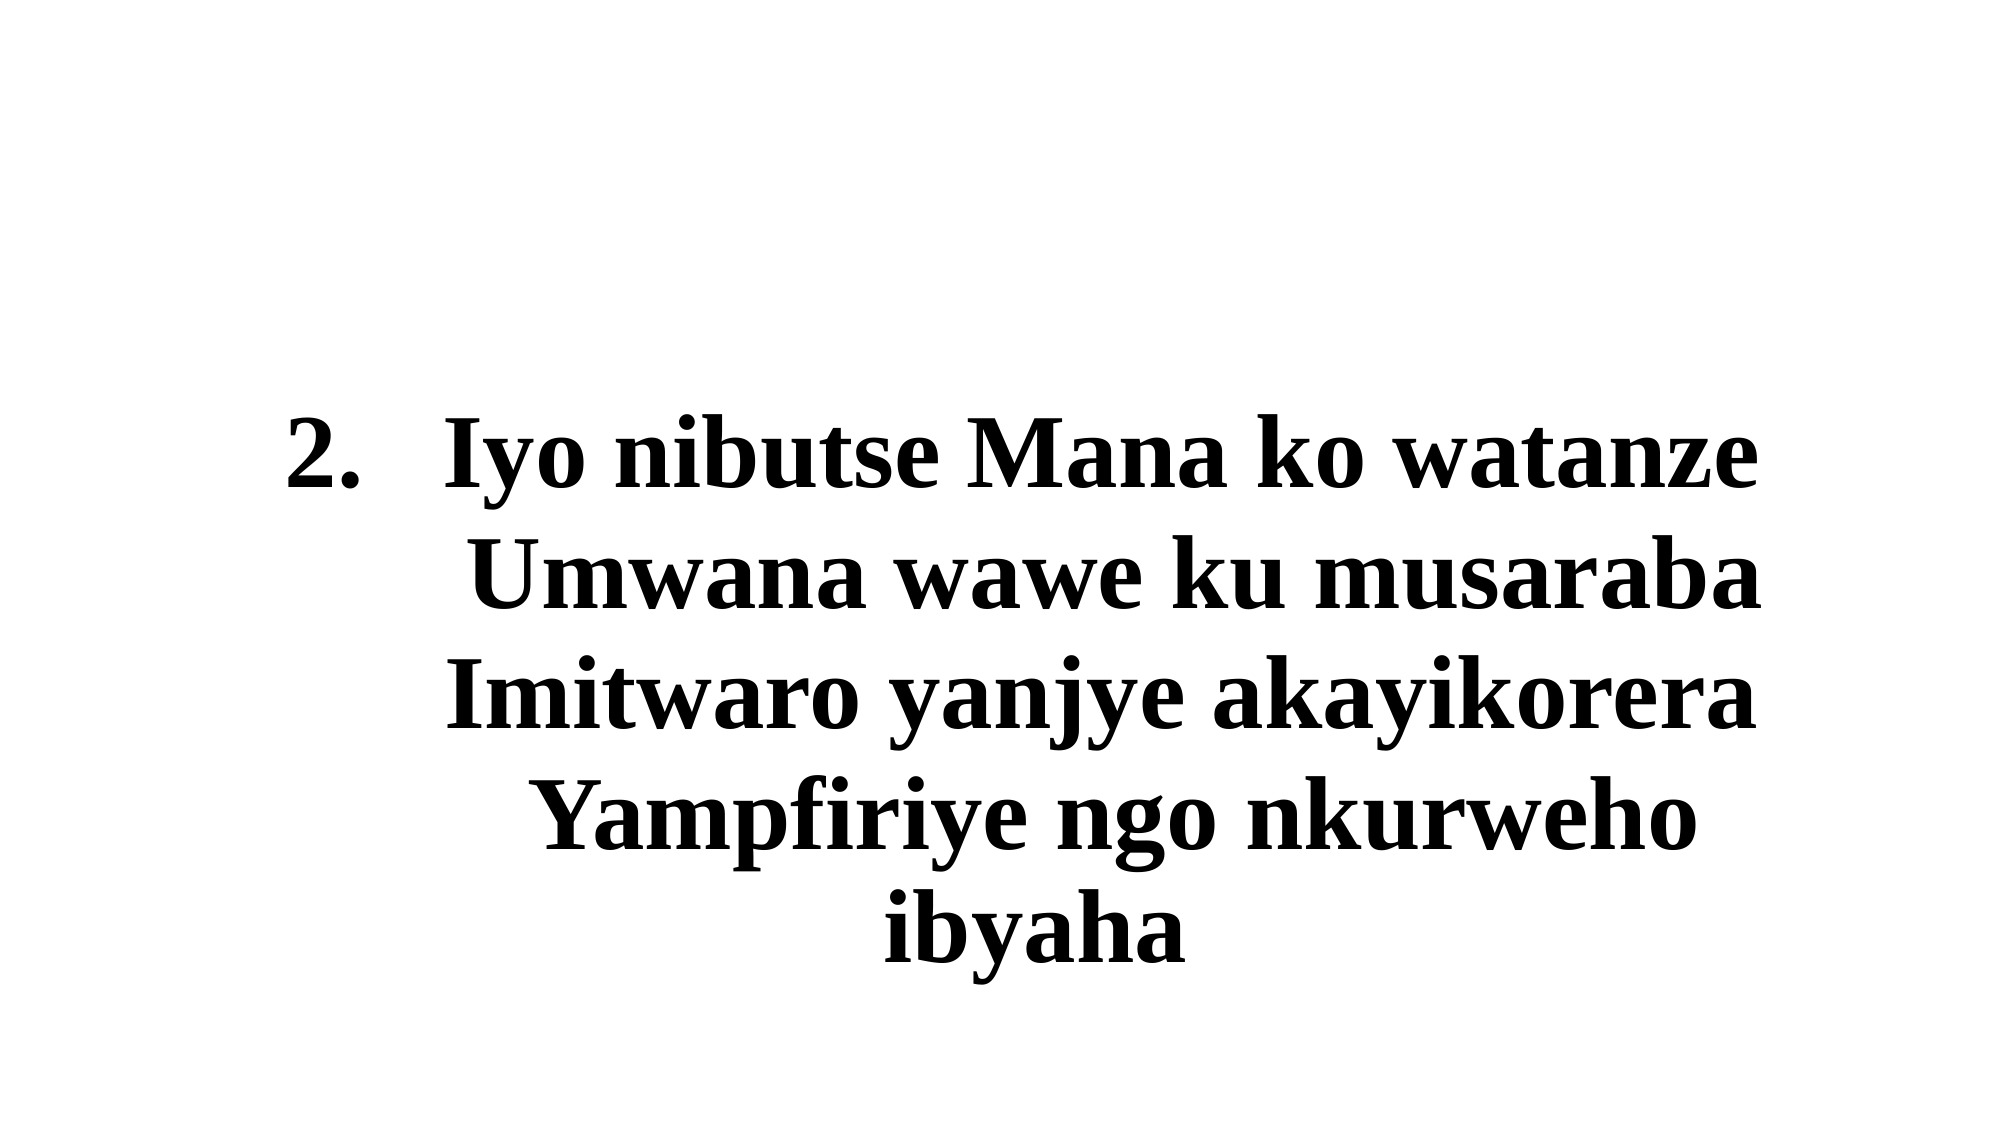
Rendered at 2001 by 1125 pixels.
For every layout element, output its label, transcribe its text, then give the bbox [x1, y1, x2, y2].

subtitle 2. Iyo nibutse Mana ko watanze Umwana wawe ku musaraba Imitwaro yanjye akayikorera Yampfiriye ngo nkurweho ibyaha [249, 190, 1822, 1010]
